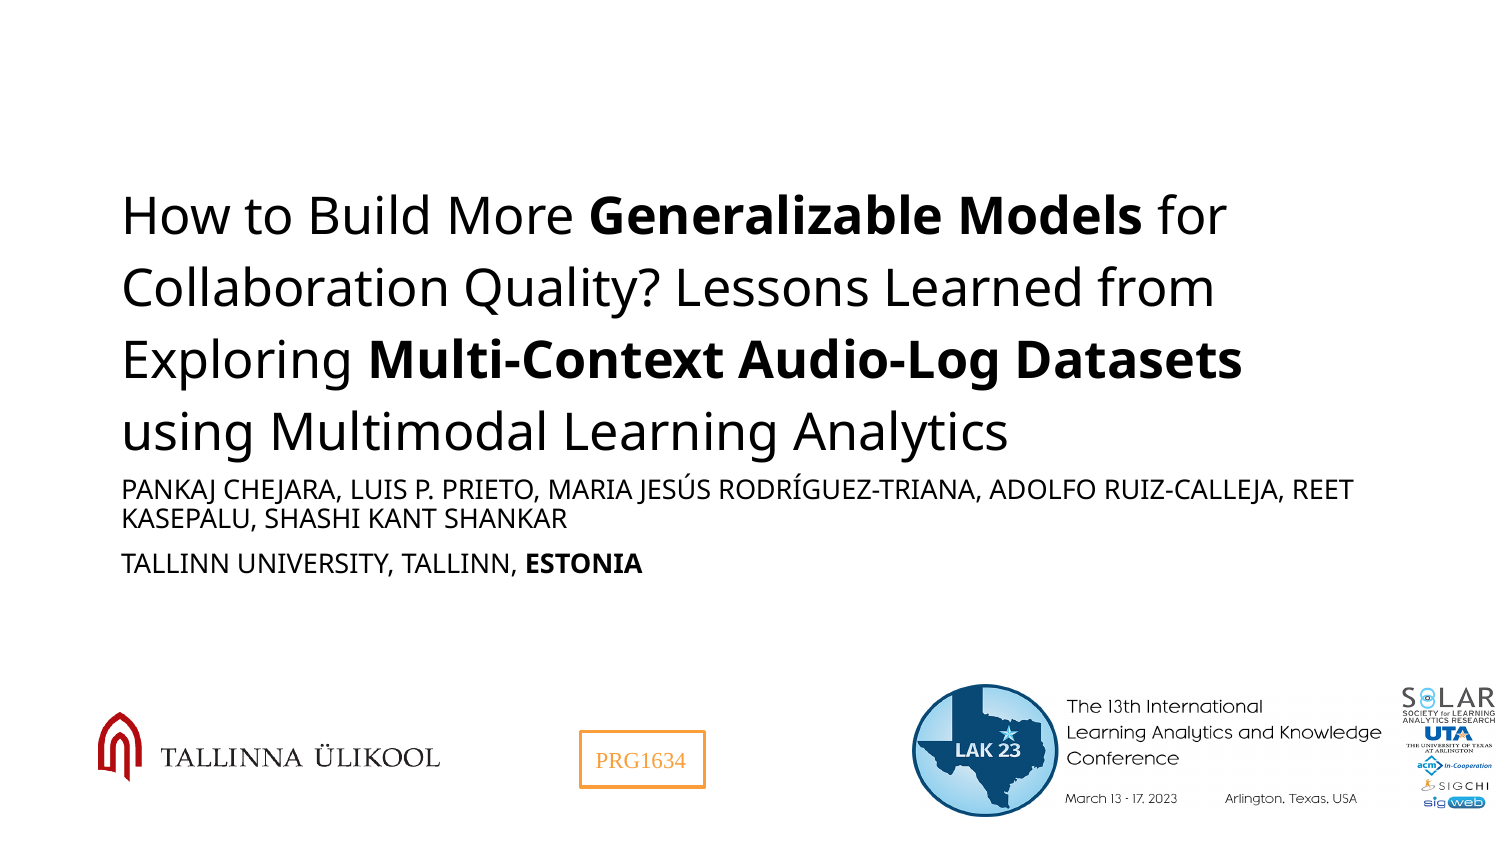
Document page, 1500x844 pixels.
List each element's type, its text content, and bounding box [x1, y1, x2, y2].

picture [909, 684, 1500, 817]
subtitle Pankaj chejara, Luis p. Prieto, Maria jesús rodríguez-triana, Adolfo ruiz-calleja, Reet Kasepalu, Shashi Kant Shankar Tallinn University, Tallinn, Estonia [106, 468, 1382, 622]
title How to Build More Generalizable Models for Collaboration Quality? Lessons Learned from Exploring Multi-Context Audio-Log Datasets using Multimodal Learning Analytics [106, 200, 1382, 468]
text_box PRG1634 [580, 731, 705, 787]
picture [98, 711, 440, 782]
